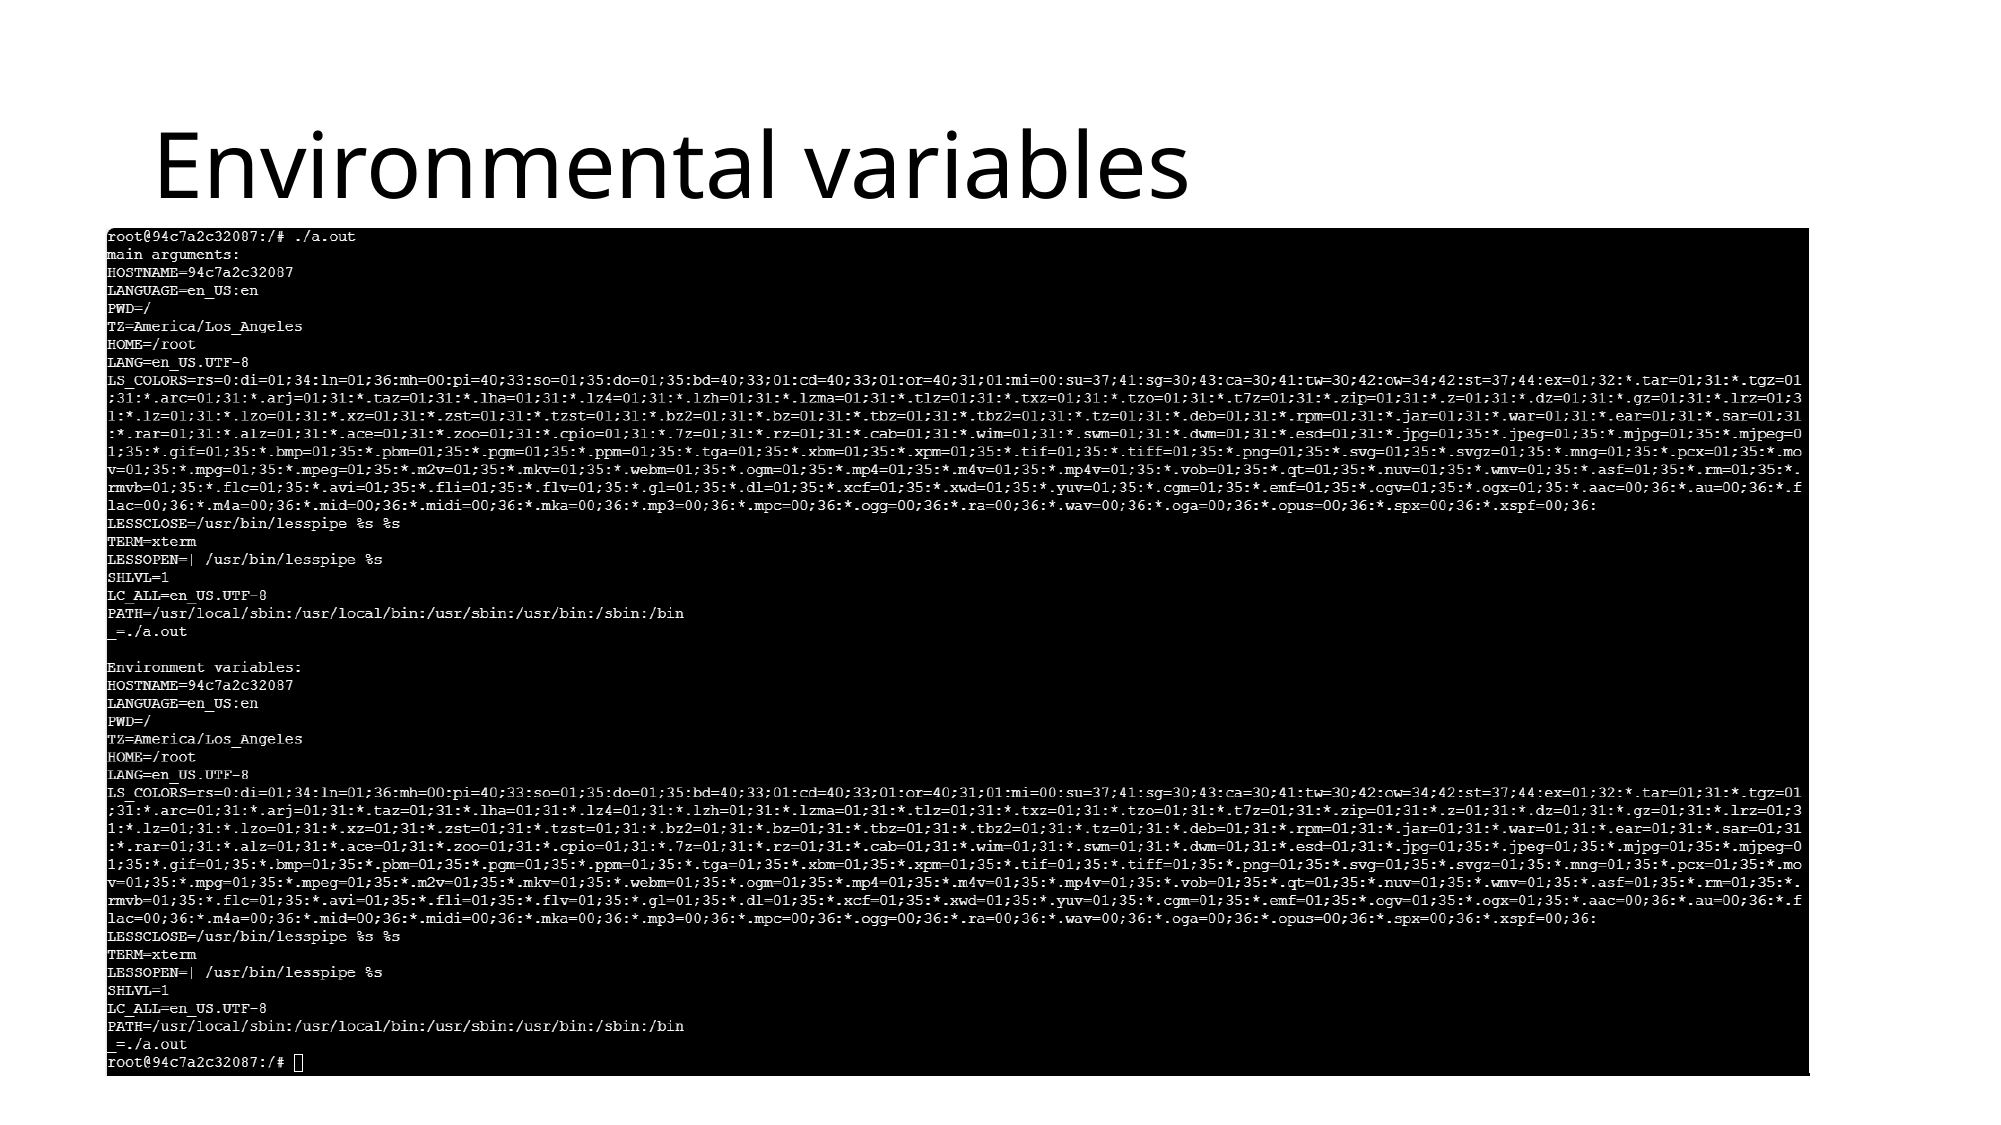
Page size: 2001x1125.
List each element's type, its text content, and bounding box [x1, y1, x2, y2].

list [105, 228, 1810, 1076]
title Environmental variables [137, 59, 1863, 278]
